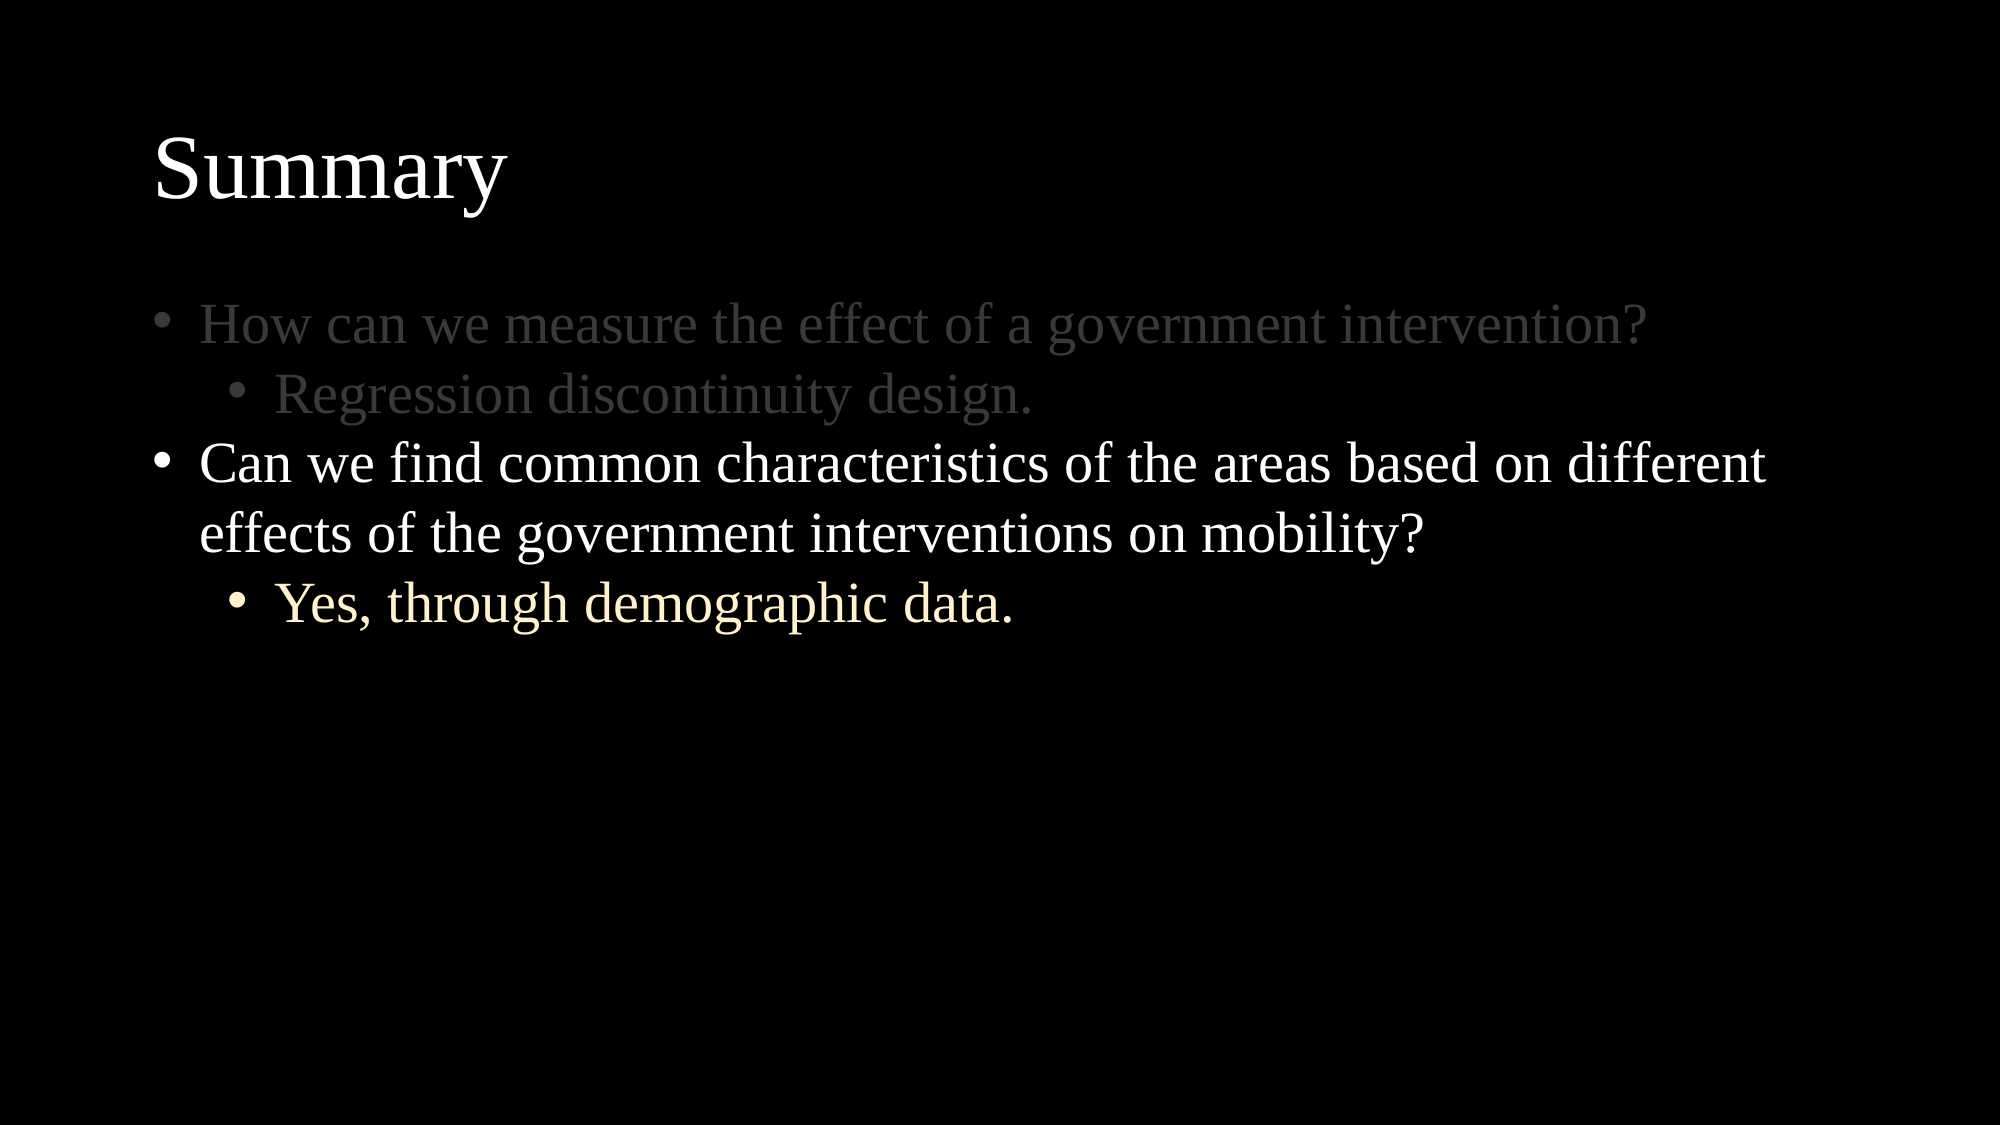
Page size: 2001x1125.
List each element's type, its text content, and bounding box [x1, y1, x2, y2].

text_box How can we measure the effect of a government intervention? Regression discontinuity design. Can we find common characteristics of the areas based on different effects of the government interventions on mobility? Yes, through demographic data. [137, 277, 1950, 642]
title Summary [137, 59, 1863, 277]
